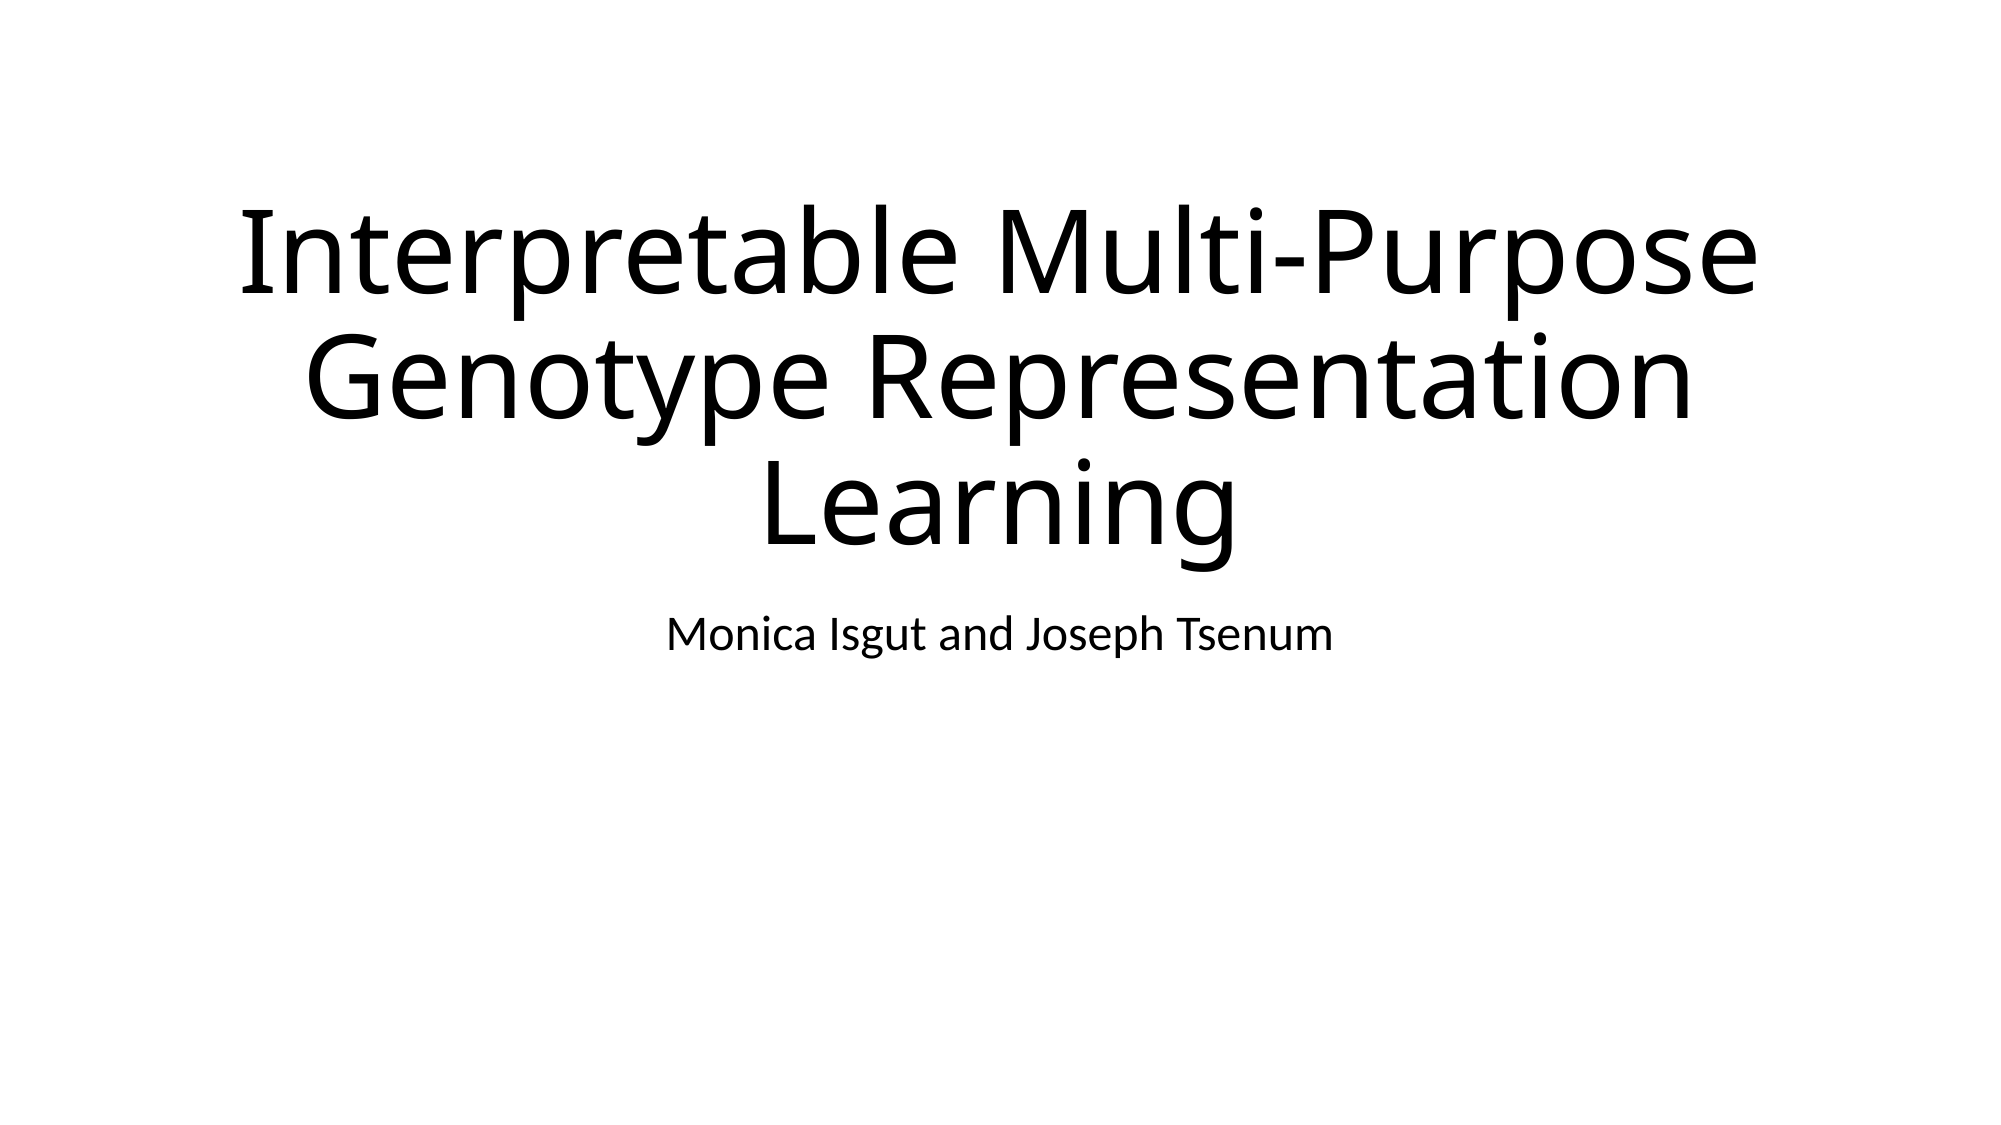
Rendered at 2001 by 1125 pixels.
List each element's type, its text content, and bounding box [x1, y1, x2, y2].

subtitle Monica Isgut and Joseph Tsenum [249, 600, 1750, 872]
title Interpretable Multi-Purpose Genotype Representation Learning [187, 185, 1813, 577]
